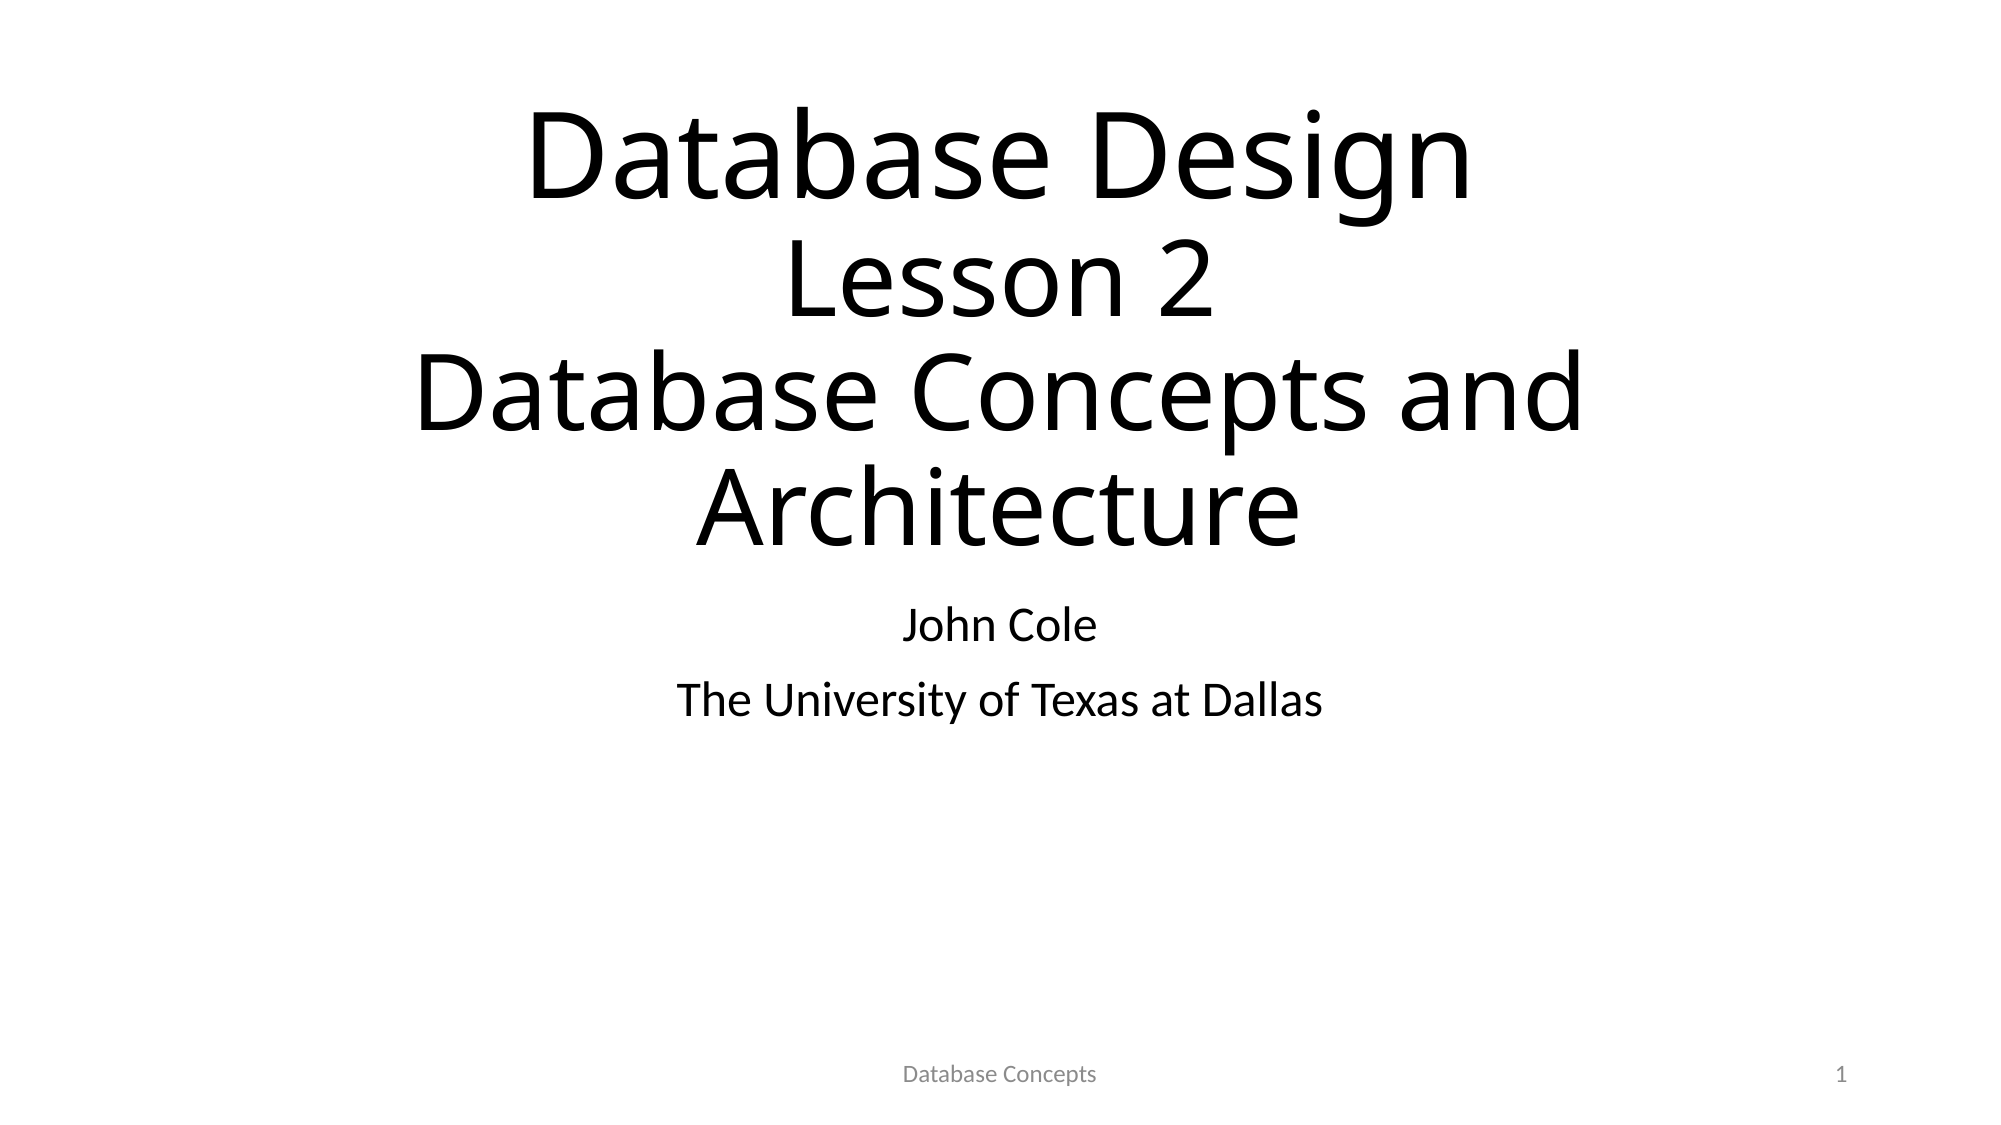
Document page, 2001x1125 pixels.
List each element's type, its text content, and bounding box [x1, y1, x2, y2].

title Database Design Lesson 2 Database Concepts and Architecture [249, 84, 1750, 576]
slide_number 1 [1412, 1042, 1863, 1103]
subtitle John Cole The University of Texas at Dallas [249, 590, 1750, 863]
footer Database Concepts [662, 1042, 1338, 1103]
